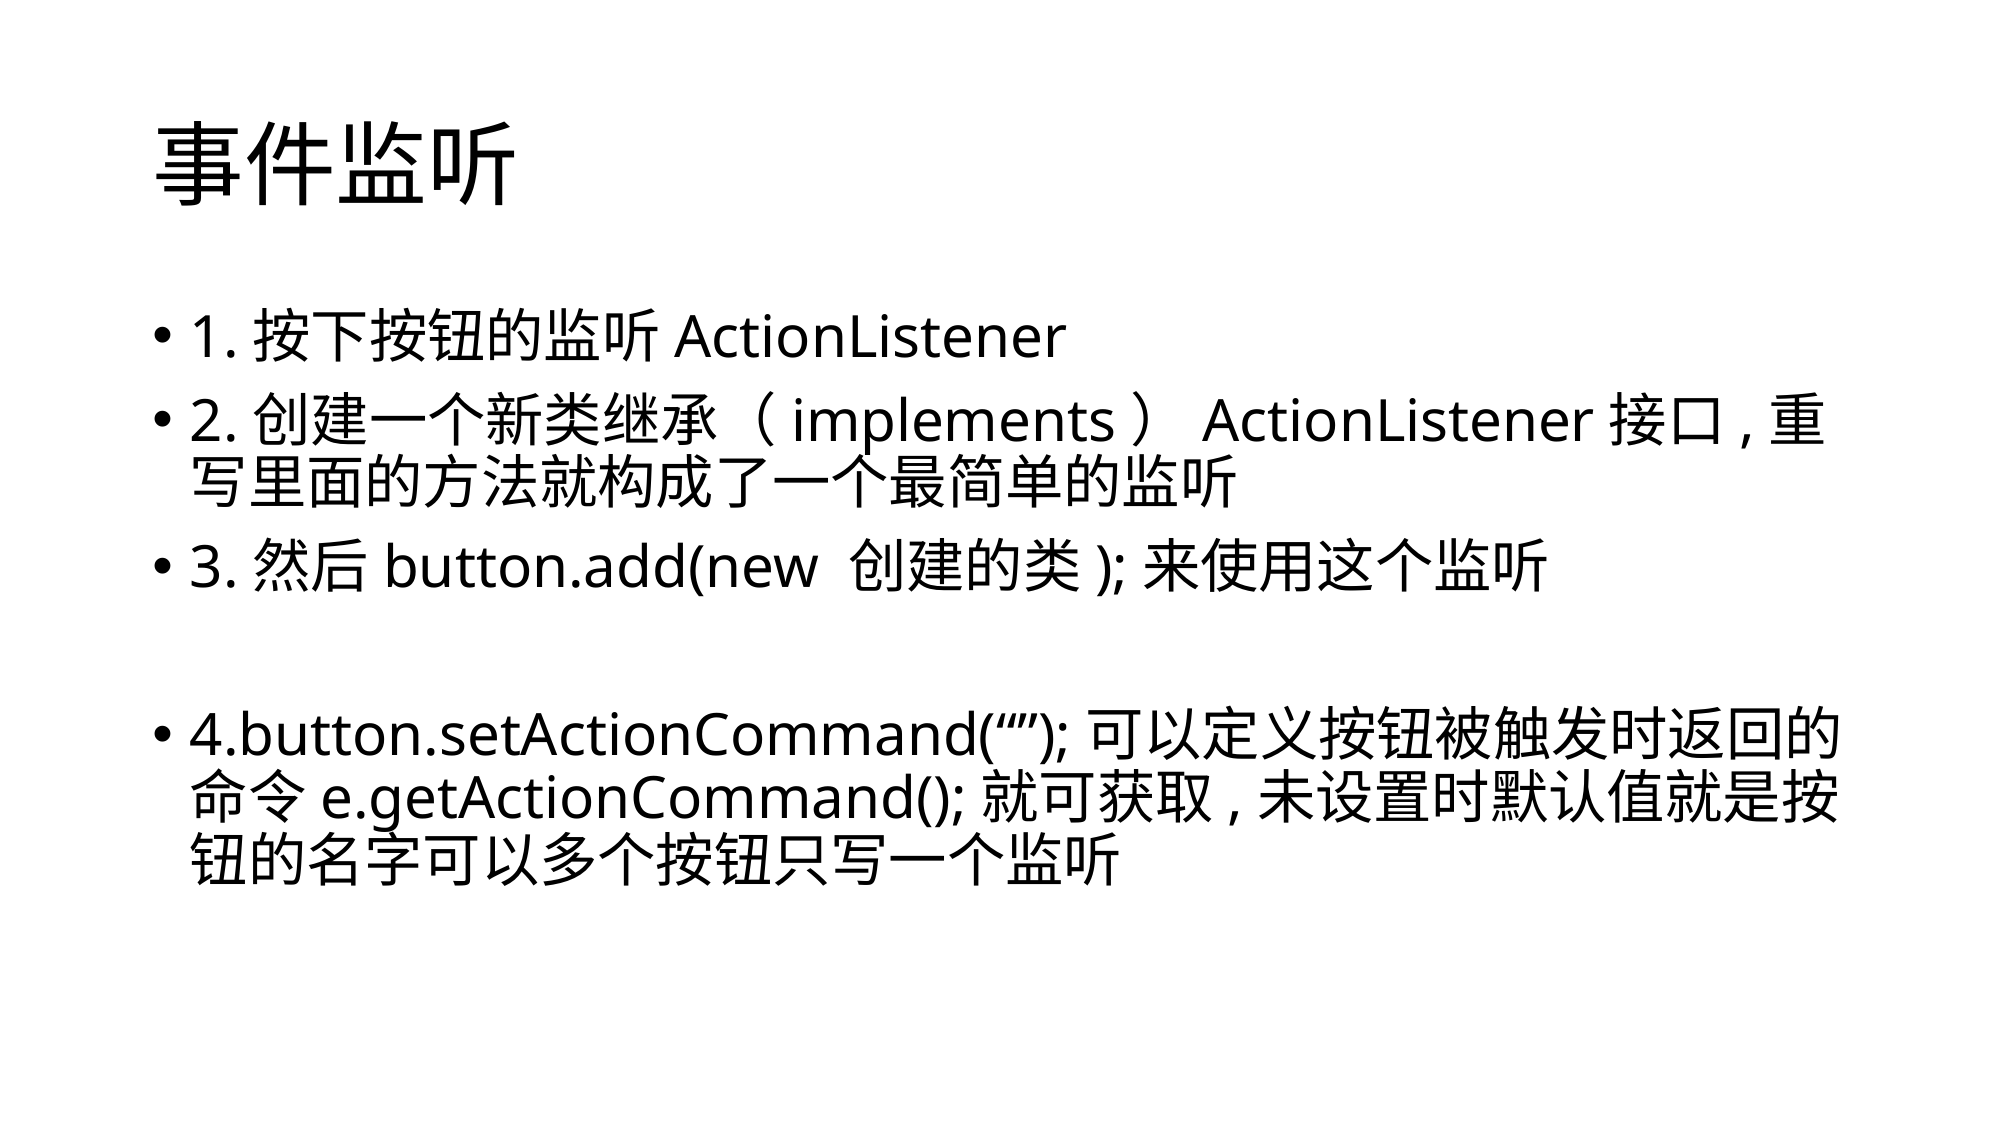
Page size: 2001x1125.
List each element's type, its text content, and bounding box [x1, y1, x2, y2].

list 1.按下按钮的监听ActionListener 2.创建一个新类继承（implements）ActionListener接口,重写里面的方法就构成了一个最简单的监听 3.然后button.add(new 创建的类);来使用这个监听 4.button.setActionCommand(“”);可以定义按钮被触发时返回的命令e.getActionCommand();就可获取,未设置时默认值就是按钮的名字可以多个按钮只写一个监听 [137, 299, 1863, 1014]
title 事件监听 [137, 59, 1863, 278]
